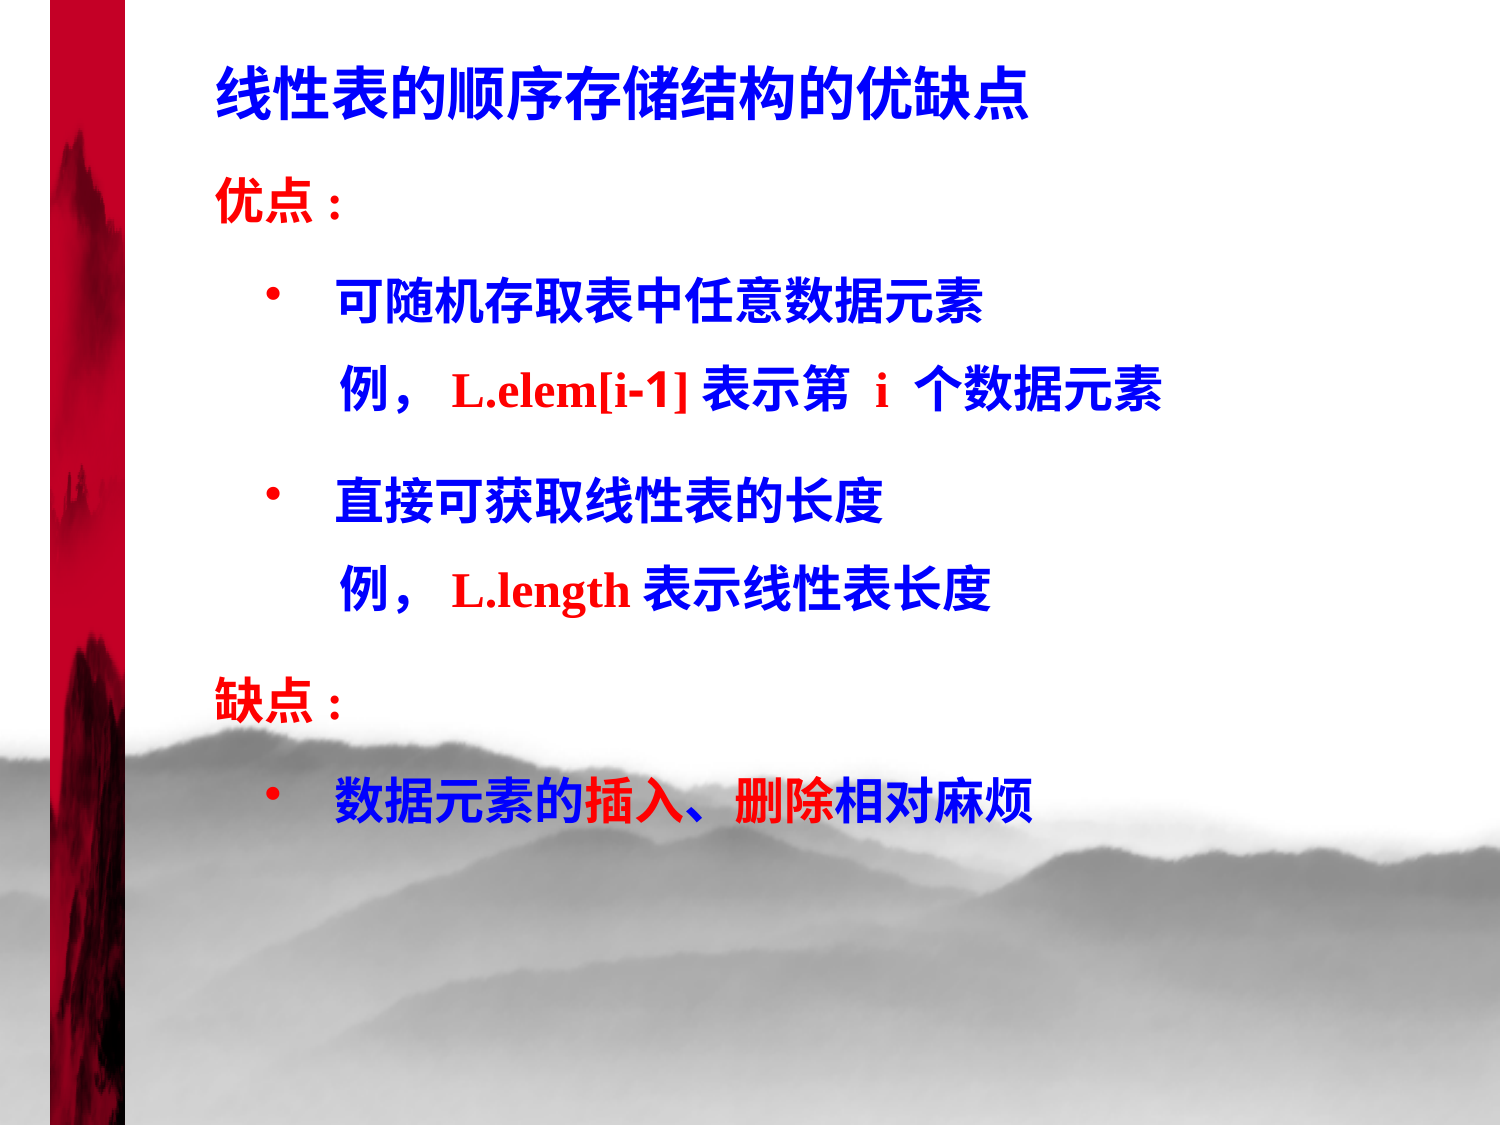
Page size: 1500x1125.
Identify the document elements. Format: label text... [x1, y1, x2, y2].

text_box 例，L.elem[i-1]表示第 i 个数据元素 [324, 349, 1213, 425]
text_box 直接可获取线性表的长度 [249, 462, 1275, 538]
text_box 例，L.length表示线性表长度 [324, 549, 1213, 625]
text_box 线性表的顺序存储结构的优缺点 [200, 50, 1075, 135]
text_box 可随机存取表中任意数据元素 [249, 262, 1275, 338]
picture [0, 0, 1500, 1125]
text_box 优点: [199, 162, 363, 238]
text_box 数据元素的插入、删除相对麻烦 [249, 762, 1313, 838]
text_box 缺点: [199, 662, 363, 738]
